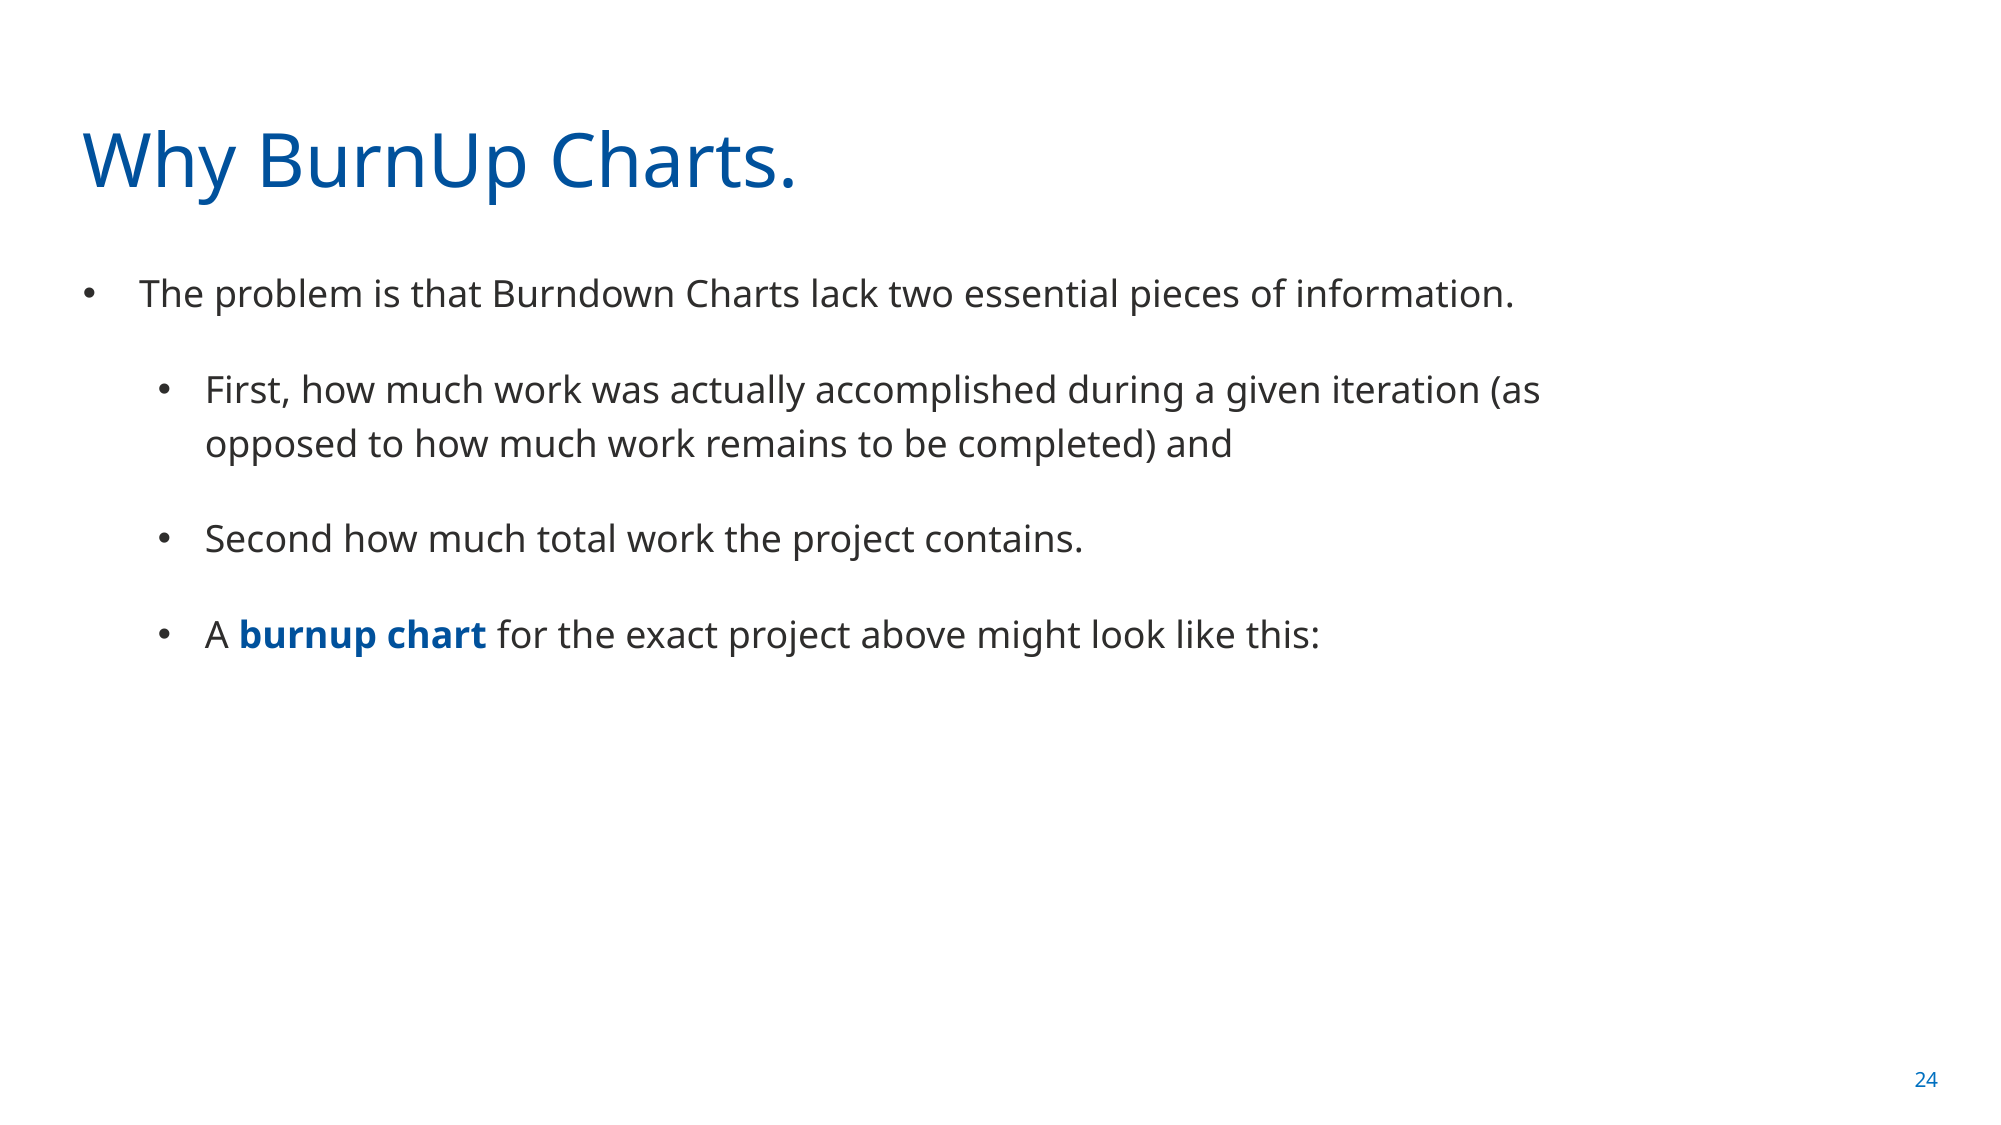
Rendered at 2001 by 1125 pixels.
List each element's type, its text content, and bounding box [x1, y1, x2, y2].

list The problem is that Burndown Charts lack two essential pieces of information. First, how much work was actually accomplished during a given iteration (as opposed to how much work remains to be completed) and Second how much total work the project contains. A burnup chart for the exact project above might look like this: [67, 253, 1568, 1000]
title Why BurnUp Charts. [67, 20, 1565, 210]
